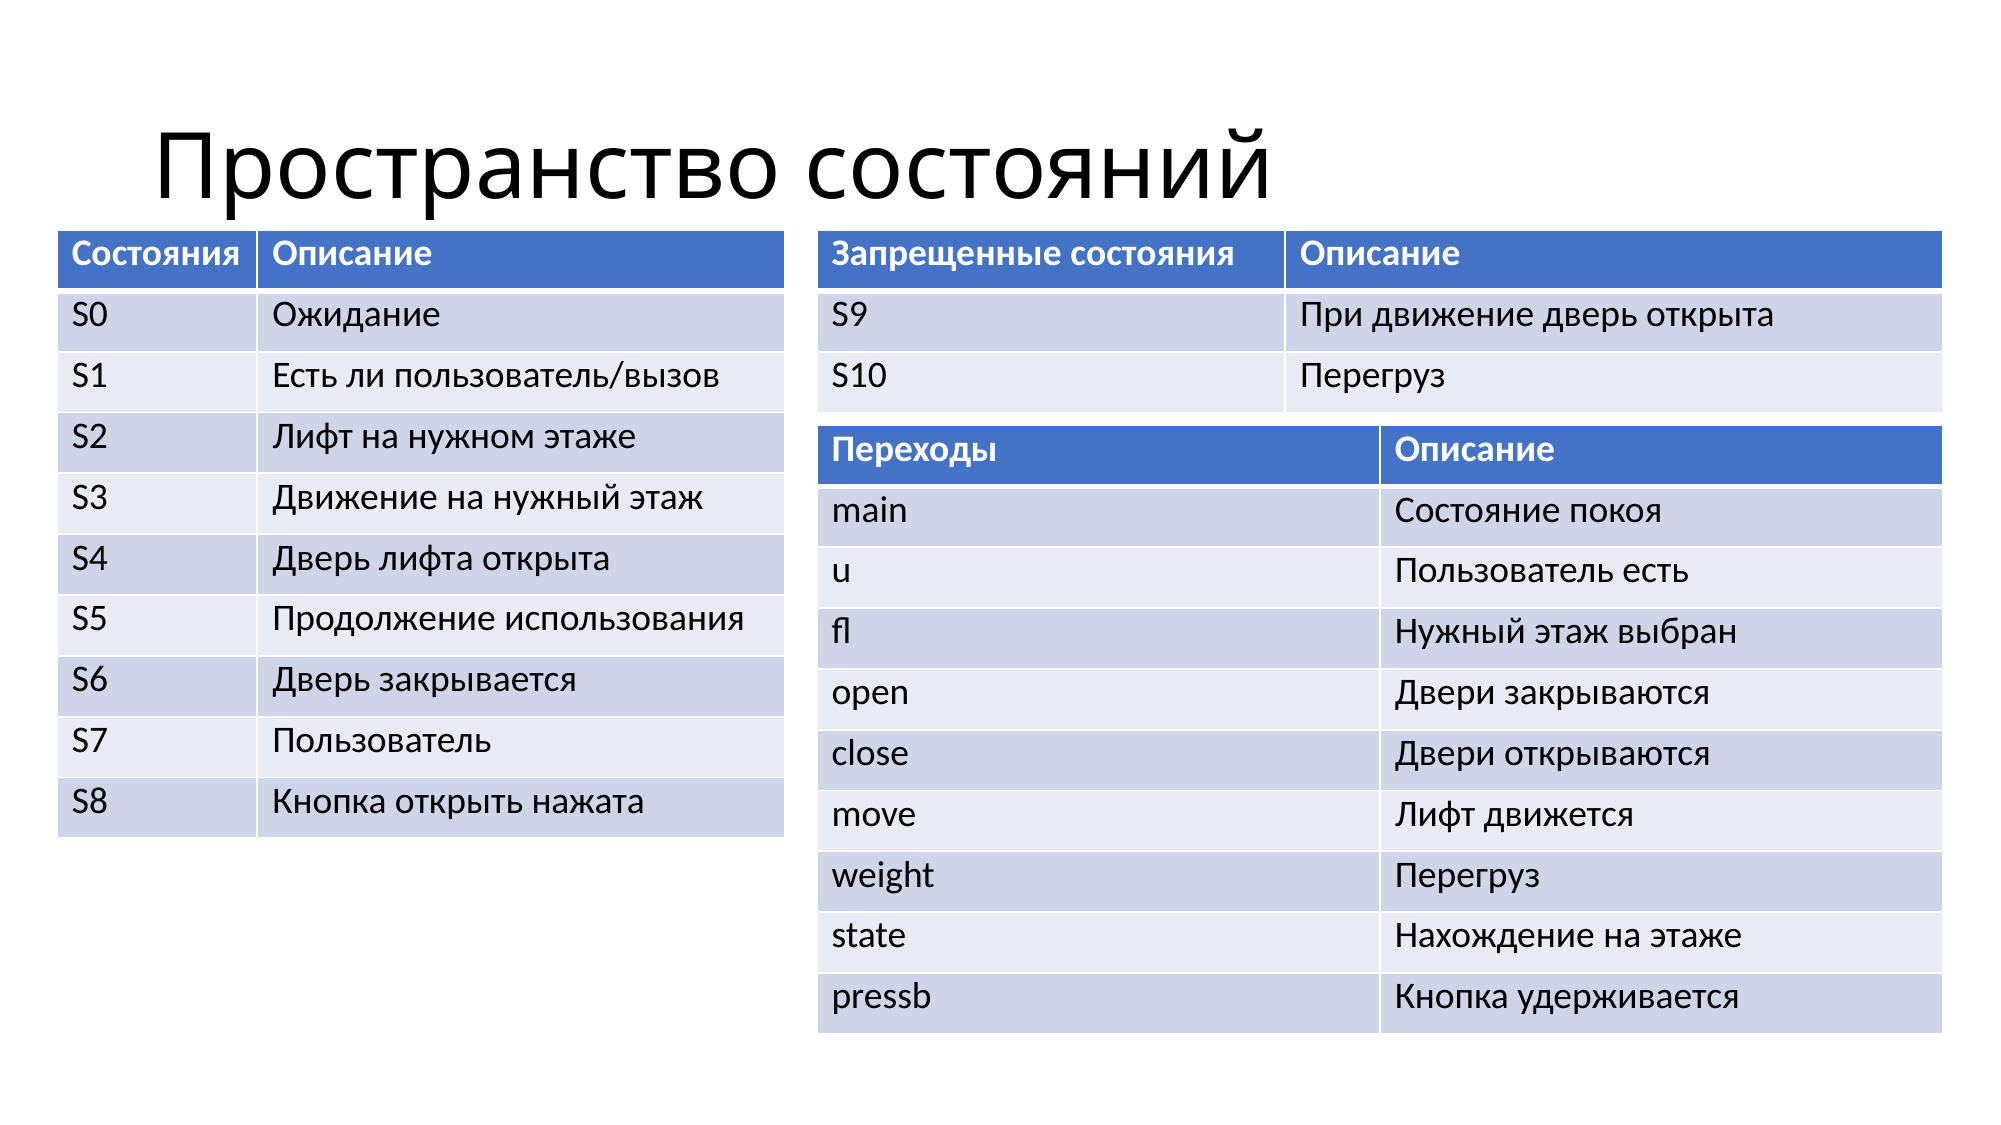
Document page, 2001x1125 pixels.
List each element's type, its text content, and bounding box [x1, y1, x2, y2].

table_cell fl [818, 609, 1379, 668]
table_cell S4 [58, 535, 256, 594]
table_cell S2 [58, 413, 256, 472]
table_cell Пользователь есть [1381, 548, 1942, 607]
table_cell Лифт на нужном этаже [258, 413, 784, 472]
table_cell move [818, 791, 1379, 850]
table_header Описание [258, 231, 784, 288]
table_header Описание [1381, 426, 1942, 484]
table_cell S8 [58, 778, 256, 837]
table_cell Двери закрываются [1381, 670, 1942, 729]
table_cell Ожидание [258, 294, 784, 351]
table_cell open [818, 670, 1379, 729]
table_cell Дверь закрывается [258, 657, 784, 716]
table_cell state [818, 913, 1379, 972]
title Пространство состояний [137, 59, 1863, 278]
table_cell Двери открываются [1381, 731, 1942, 790]
table_header Переходы [818, 426, 1379, 484]
table_cell Перегруз [1381, 852, 1942, 911]
table_cell main [818, 489, 1379, 546]
table_cell weight [818, 852, 1379, 911]
table_cell u [818, 548, 1379, 607]
table_cell Состояние покоя [1381, 489, 1942, 546]
table_header Состояния [58, 231, 256, 288]
table_cell Есть ли пользователь/вызов [258, 353, 784, 412]
table_header Запрещенные состояния [818, 231, 1284, 288]
table_cell S9 [818, 294, 1284, 351]
table_cell Перегруз [1286, 353, 1942, 412]
table_cell S7 [58, 718, 256, 777]
table_cell S5 [58, 596, 256, 655]
table_cell Дверь лифта открыта [258, 535, 784, 594]
table_cell S1 [58, 353, 256, 412]
table_cell S10 [818, 353, 1284, 412]
table_cell Движение на нужный этаж [258, 474, 784, 533]
table_cell close [818, 731, 1379, 790]
table_cell S6 [58, 657, 256, 716]
table_cell Лифт движется [1381, 791, 1942, 850]
table_cell Кнопка удерживается [1381, 974, 1942, 1033]
table_cell Продолжение использования [258, 596, 784, 655]
table_cell При движение дверь открыта [1286, 294, 1942, 351]
table_cell Кнопка открыть нажата [258, 778, 784, 837]
table_cell S0 [58, 294, 256, 351]
table_cell pressb [818, 974, 1379, 1033]
table_header Описание [1286, 231, 1942, 288]
table_cell S3 [58, 474, 256, 533]
table_cell Нужный этаж выбран [1381, 609, 1942, 668]
table_cell Пользователь [258, 718, 784, 777]
table_cell Нахождение на этаже [1381, 913, 1942, 972]
